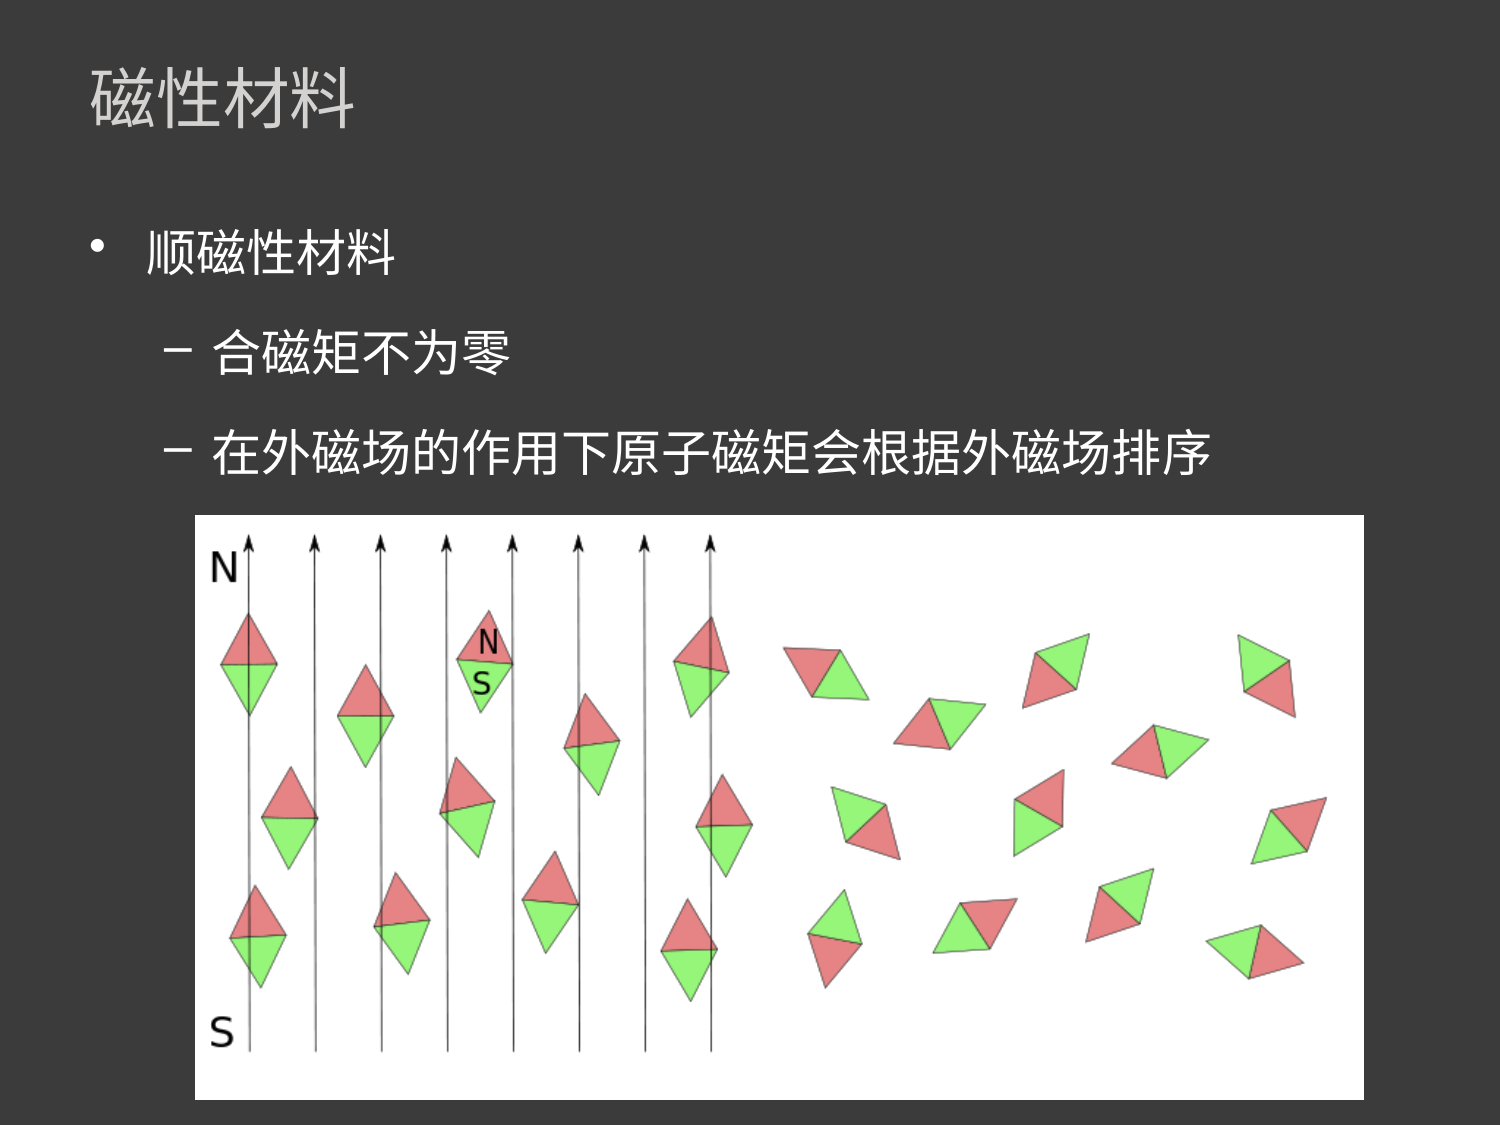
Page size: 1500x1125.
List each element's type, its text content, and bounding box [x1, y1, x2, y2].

picture [194, 514, 1365, 1101]
title 磁性材料 [75, 45, 1425, 149]
list 顺磁性材料 合磁矩不为零 在外磁场的作用下原子磁矩会根据外磁场排序 [75, 184, 1425, 1005]
